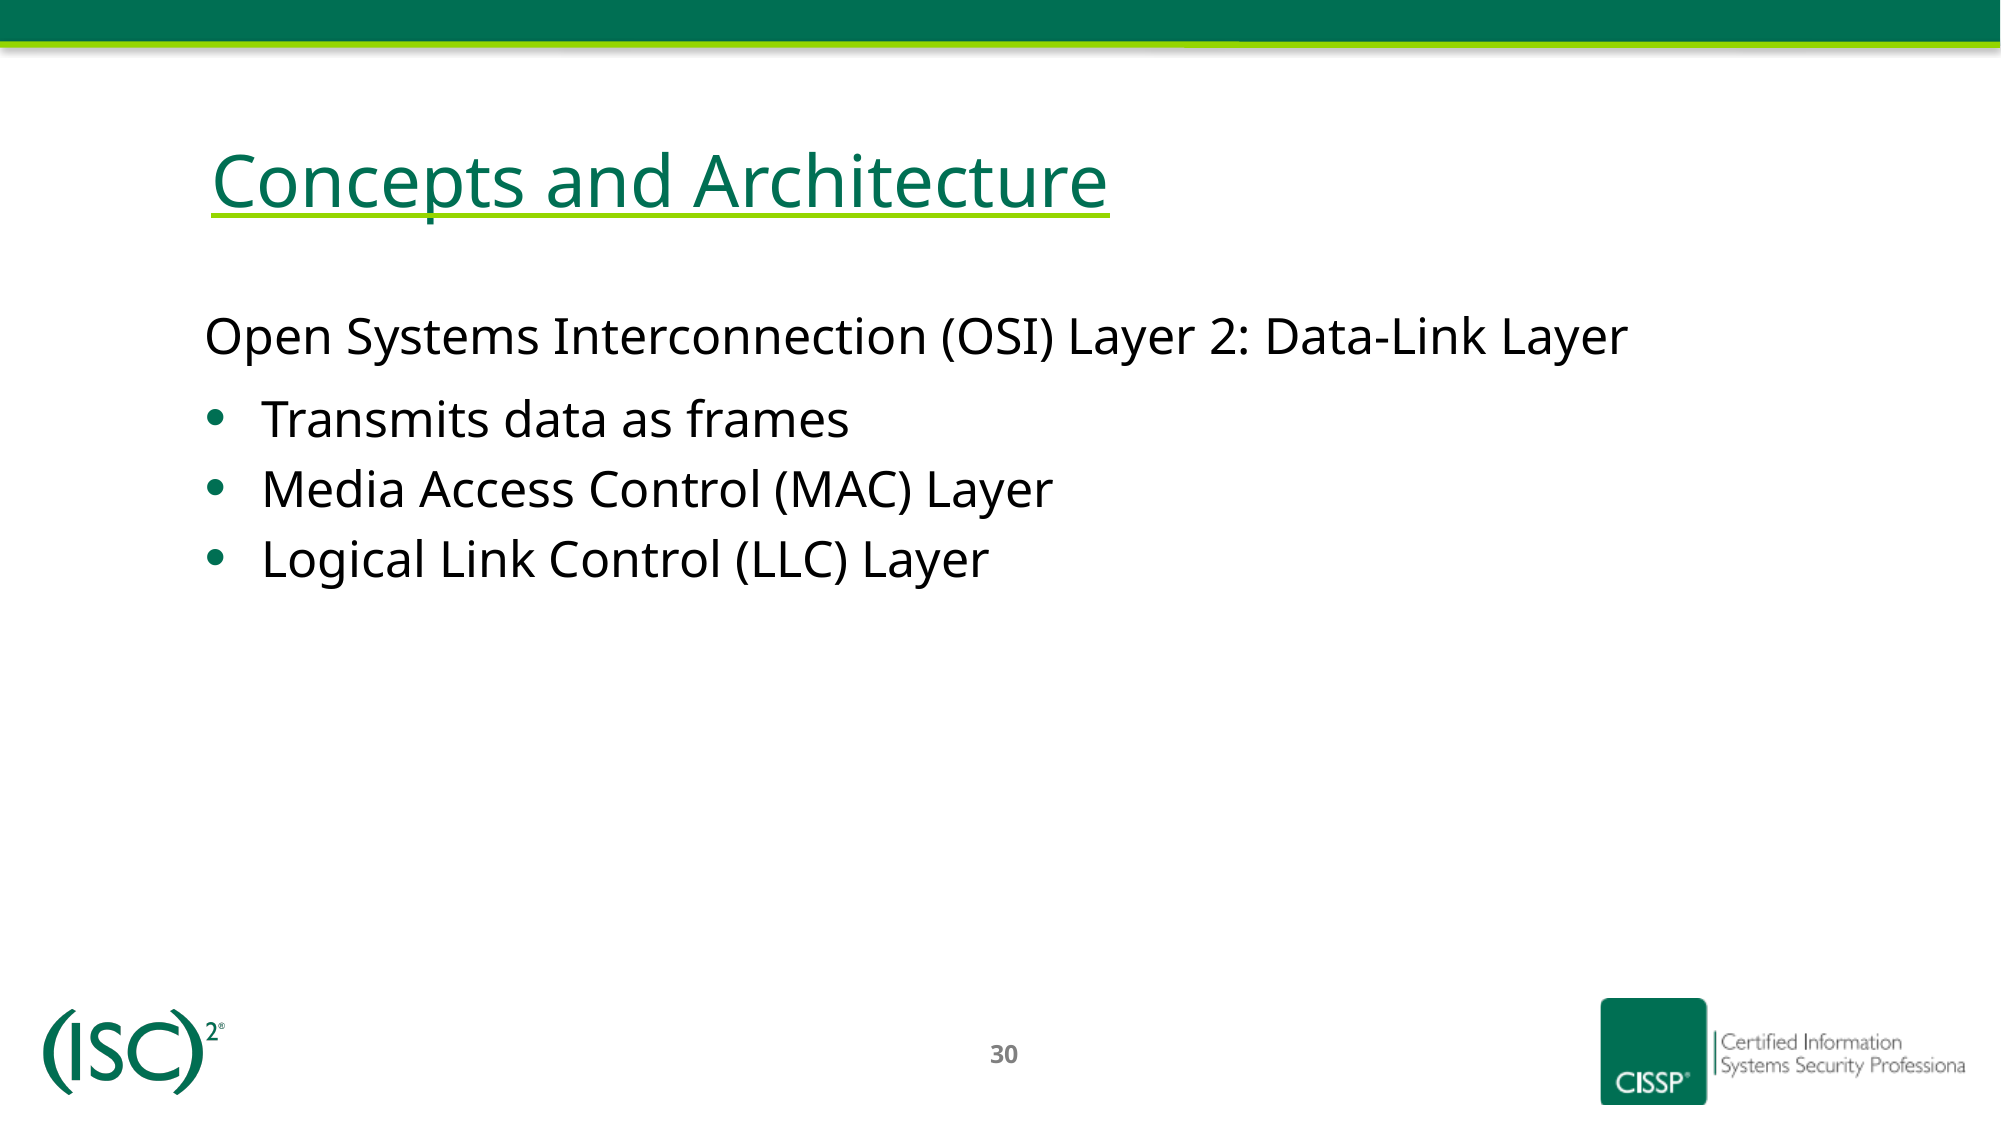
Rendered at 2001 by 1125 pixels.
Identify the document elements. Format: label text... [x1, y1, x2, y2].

picture [40, 1005, 228, 1099]
title Concepts and Architecture [196, 91, 1837, 280]
list Open Systems Interconnection (OSI) Layer 2: Data-Link Layer Transmits data as frames Media Access Control (MAC) Layer Logical Link Control (LLC) Layer [189, 297, 1837, 961]
